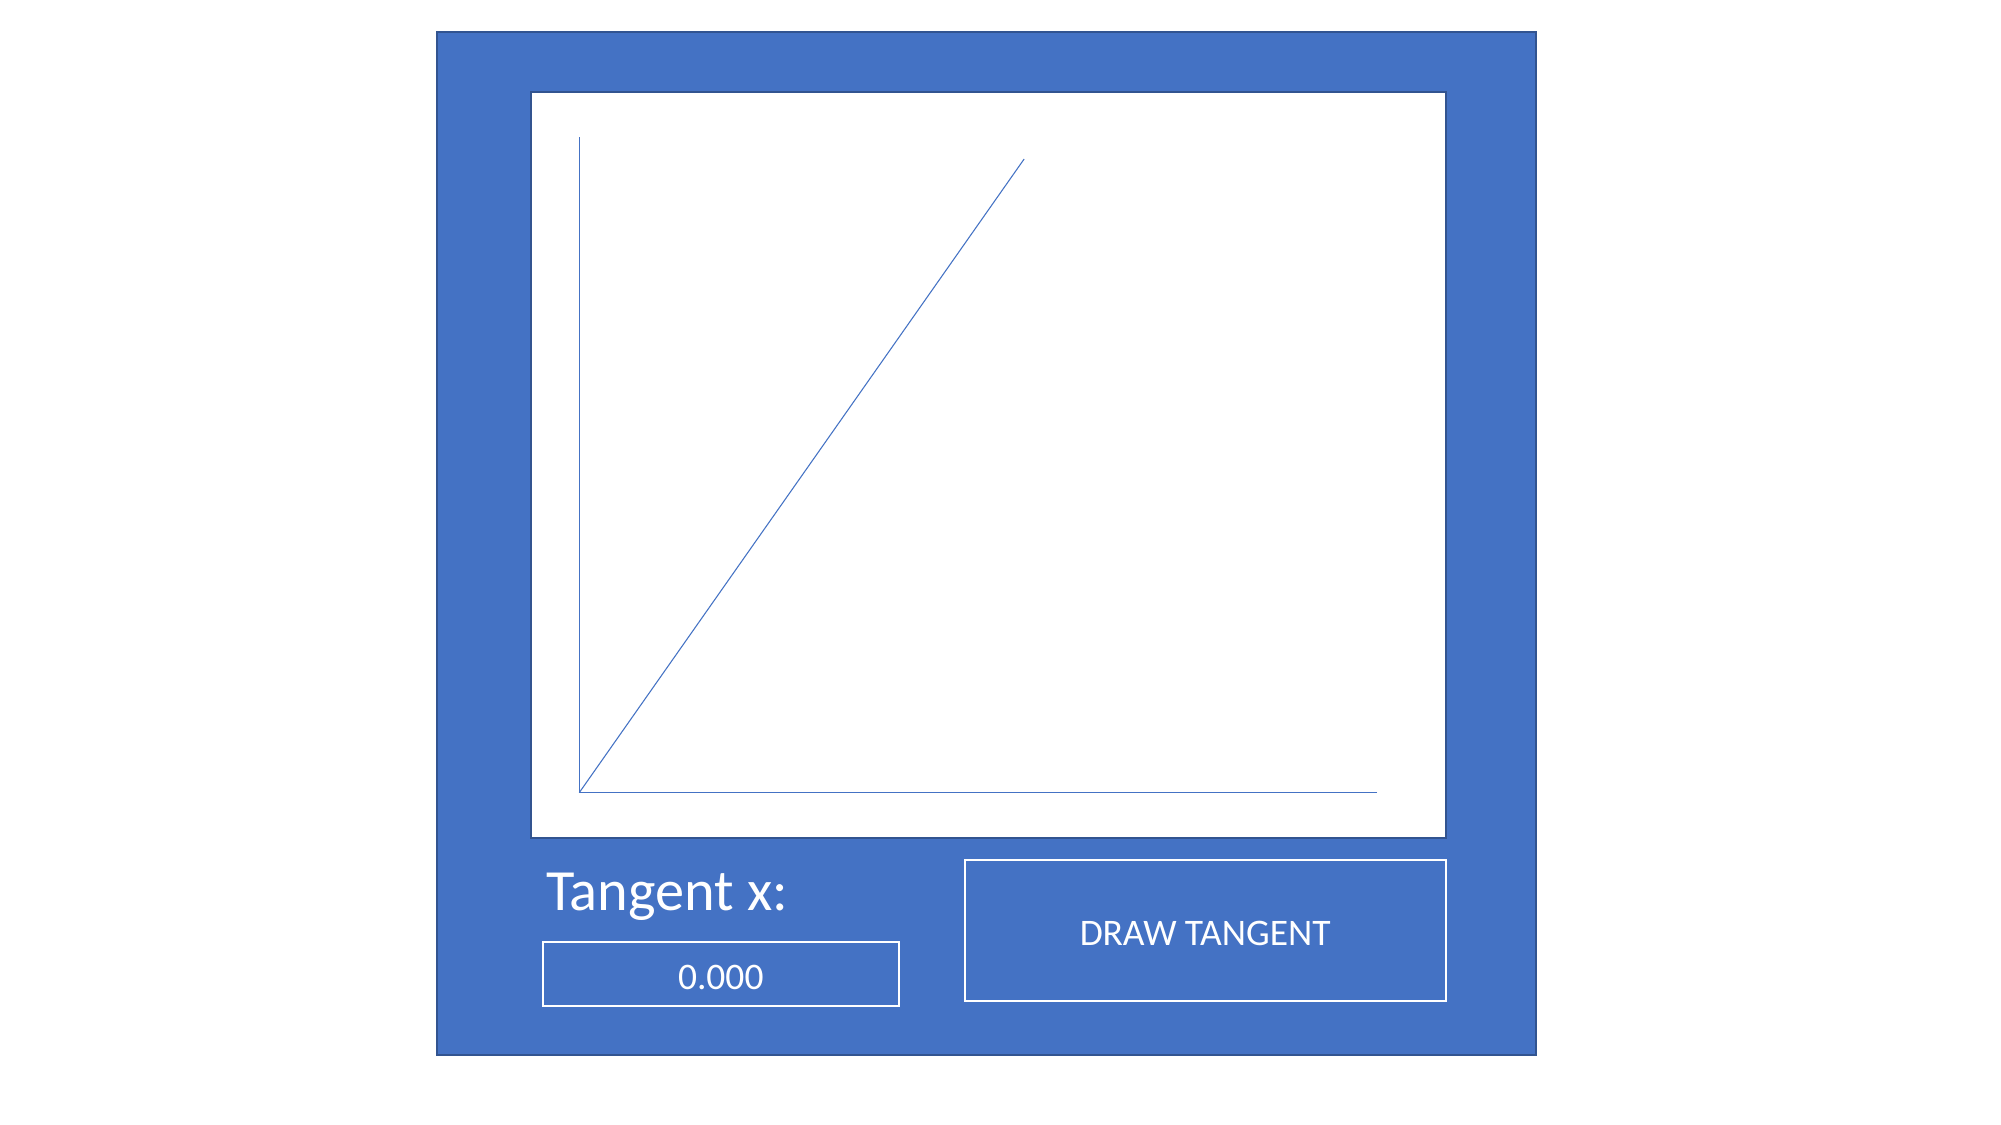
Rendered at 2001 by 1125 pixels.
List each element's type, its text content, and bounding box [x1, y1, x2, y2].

text_box 0.000 [542, 941, 900, 1007]
text_box DRAW TANGENT [964, 859, 1447, 1002]
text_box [579, 159, 1025, 793]
text_box Tangent x: [531, 844, 818, 930]
text_box [530, 91, 1447, 839]
text_box [436, 31, 1537, 1056]
